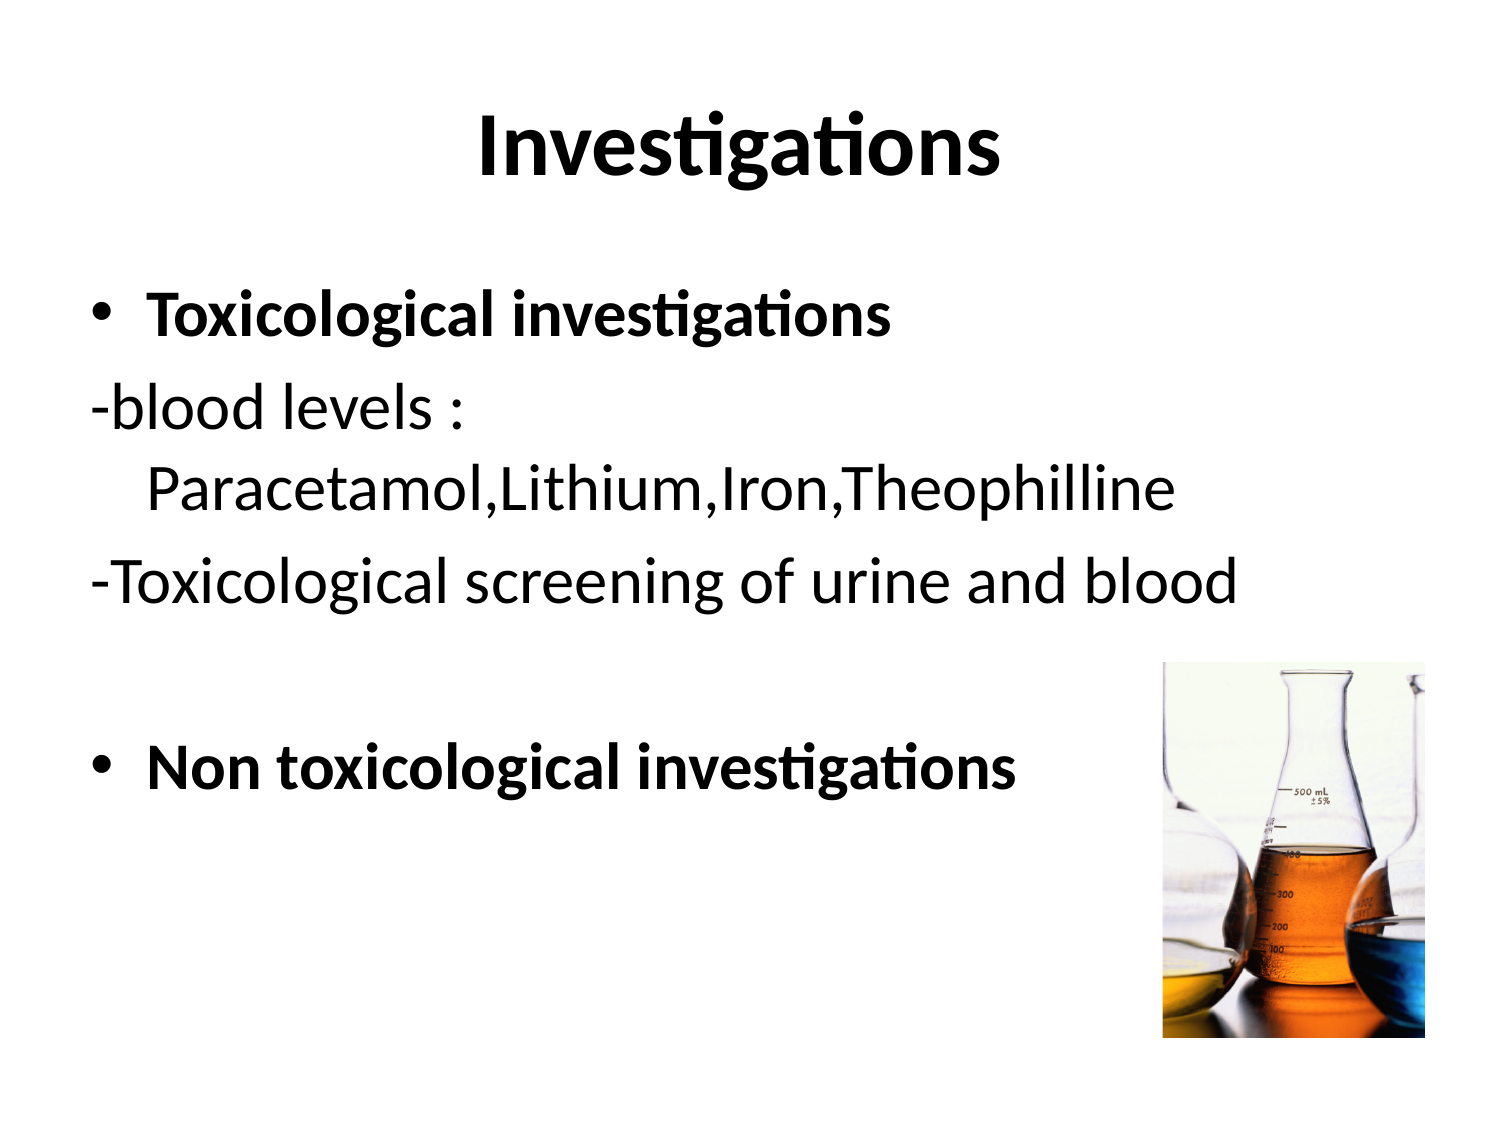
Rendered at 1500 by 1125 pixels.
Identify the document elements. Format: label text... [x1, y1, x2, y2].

title Investigations [75, 45, 1425, 233]
list Toxicological investigations -blood levels : Paracetamol,Lithium,Iron,Theophilline -Toxicological screening of urine and blood Non toxicological investigations [75, 262, 1425, 1005]
picture [1162, 662, 1426, 1038]
